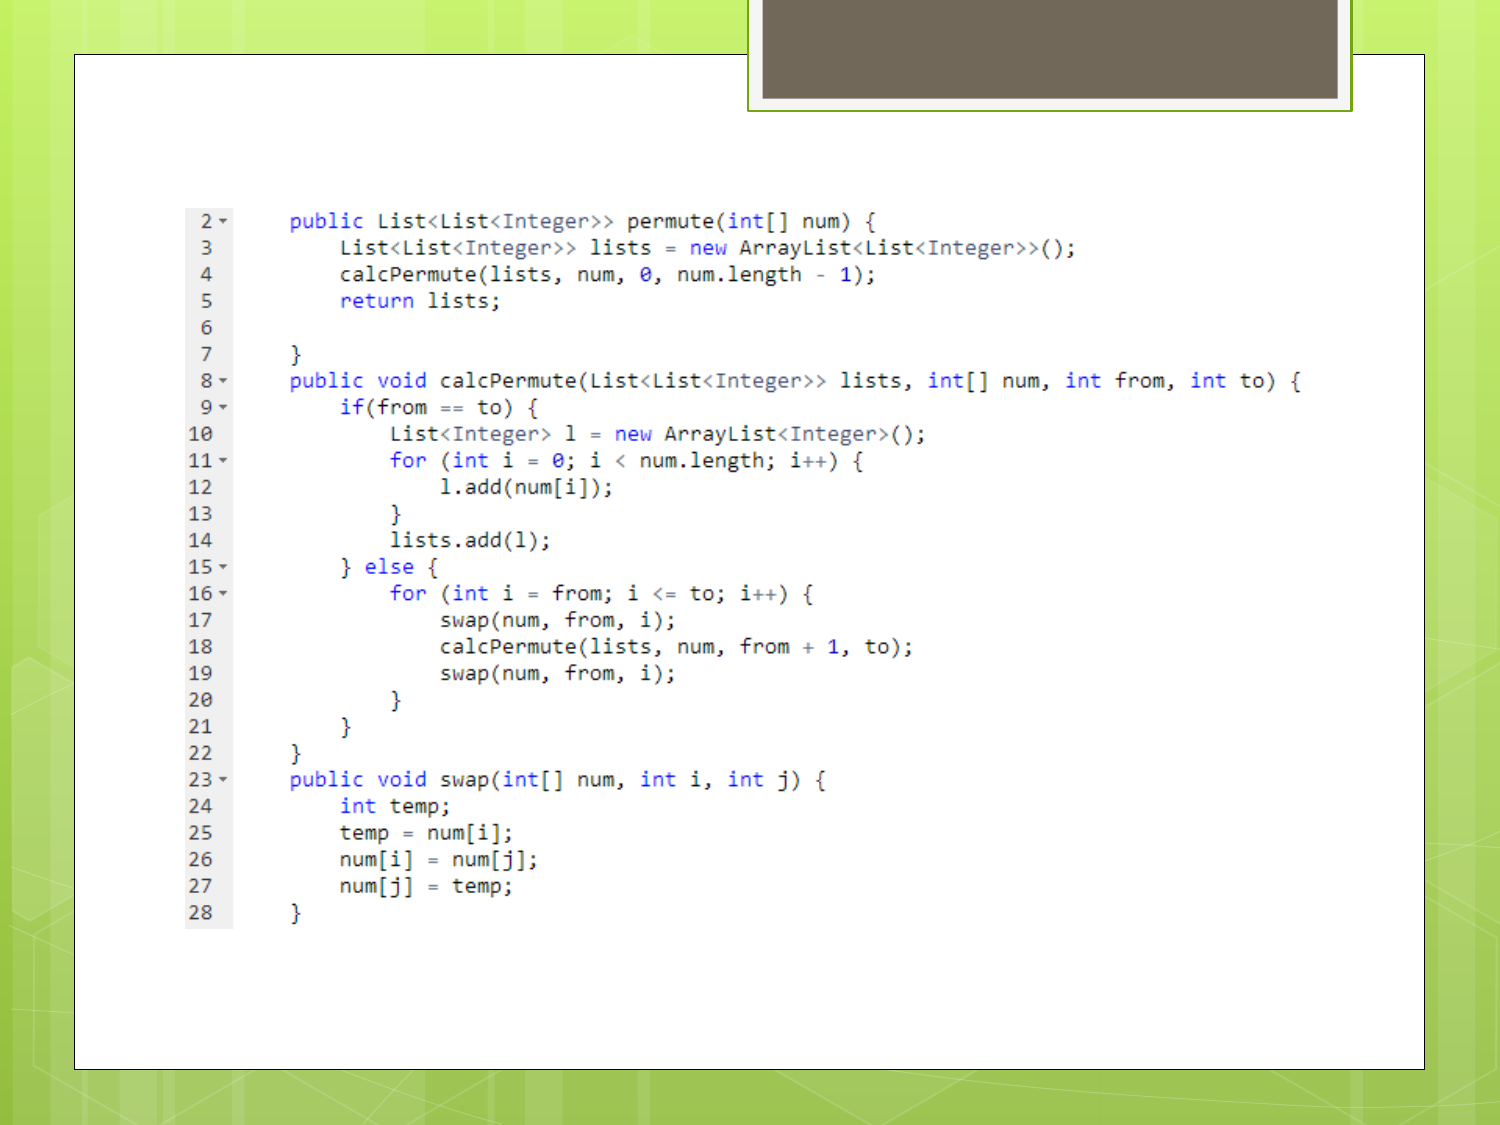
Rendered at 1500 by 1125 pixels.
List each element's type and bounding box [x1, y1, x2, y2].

picture [184, 208, 1316, 929]
